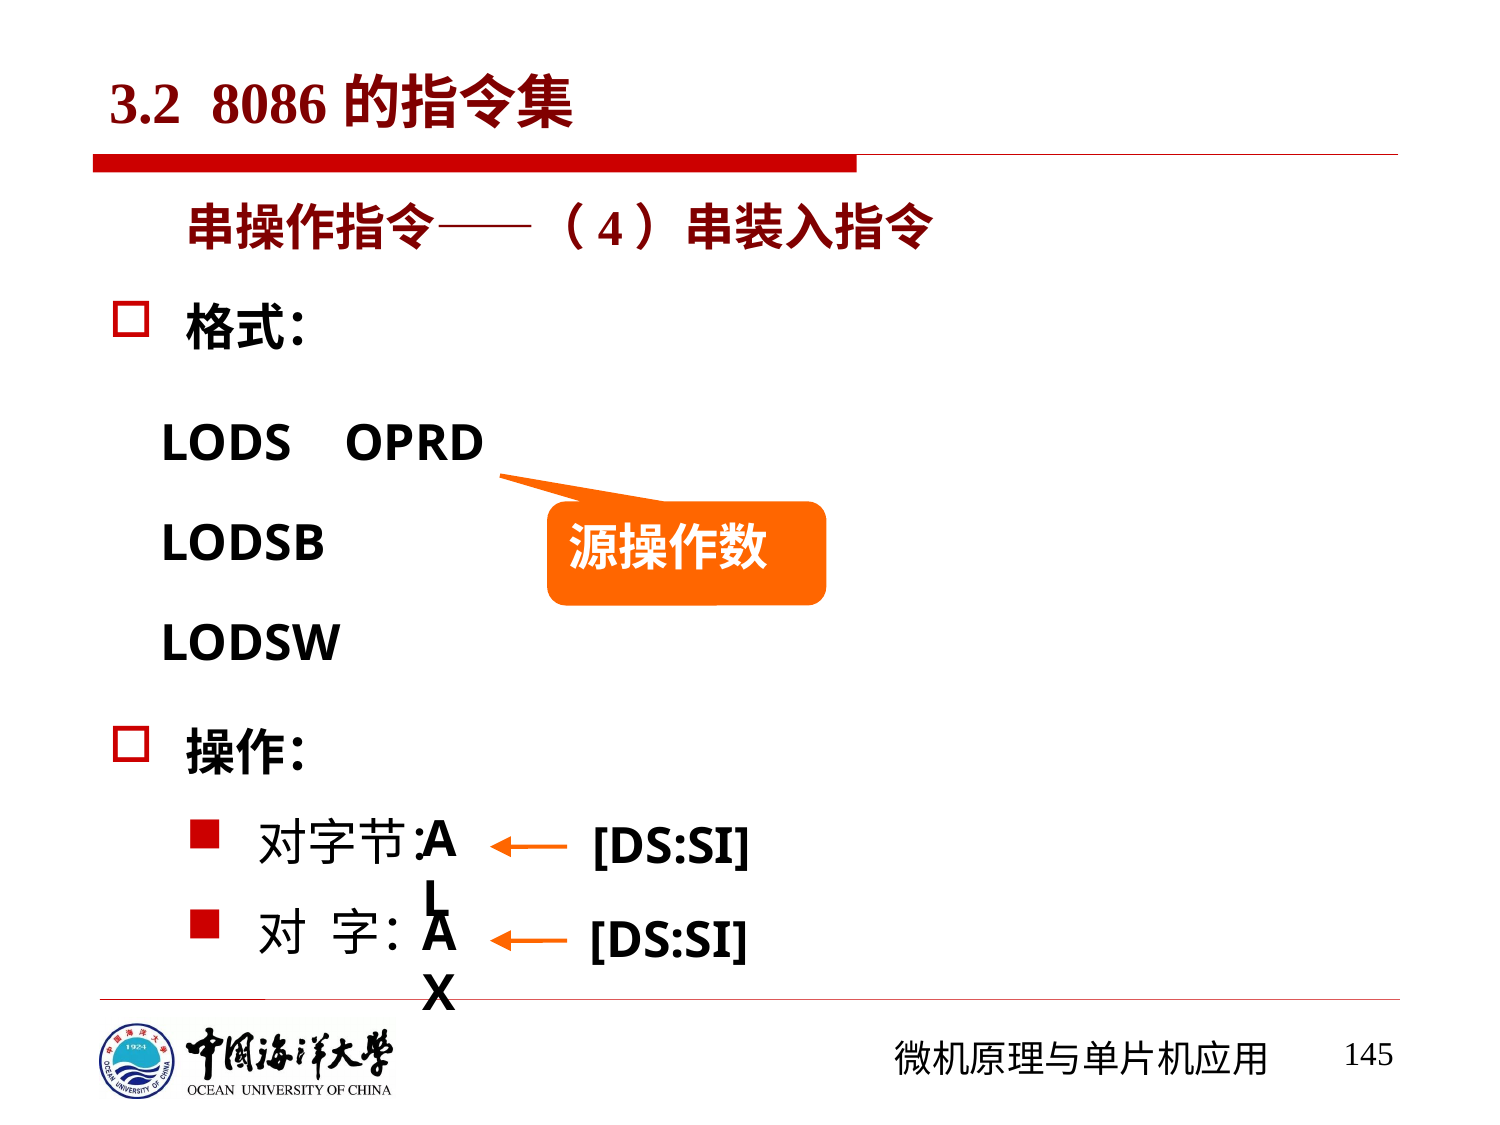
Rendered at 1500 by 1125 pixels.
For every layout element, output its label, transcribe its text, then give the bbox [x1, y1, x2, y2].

list 串操作指令——（4）串装入指令 格式： LODS OPRD LODSB LODSW 操作： 对字节： 对 字： [93, 172, 1407, 1000]
text_box [DS:SI] [575, 900, 859, 976]
slide_number 145 [1328, 1024, 1448, 1103]
text_box AX [407, 893, 502, 1028]
text_box [DS:SI] [577, 806, 861, 882]
text_box [491, 836, 565, 858]
text_box [502, 930, 565, 952]
title 3.2 8086的指令集 [94, 30, 1407, 143]
text_box AL [407, 798, 491, 893]
picture [99, 1017, 396, 1099]
text_box 源操作数 [500, 475, 825, 604]
